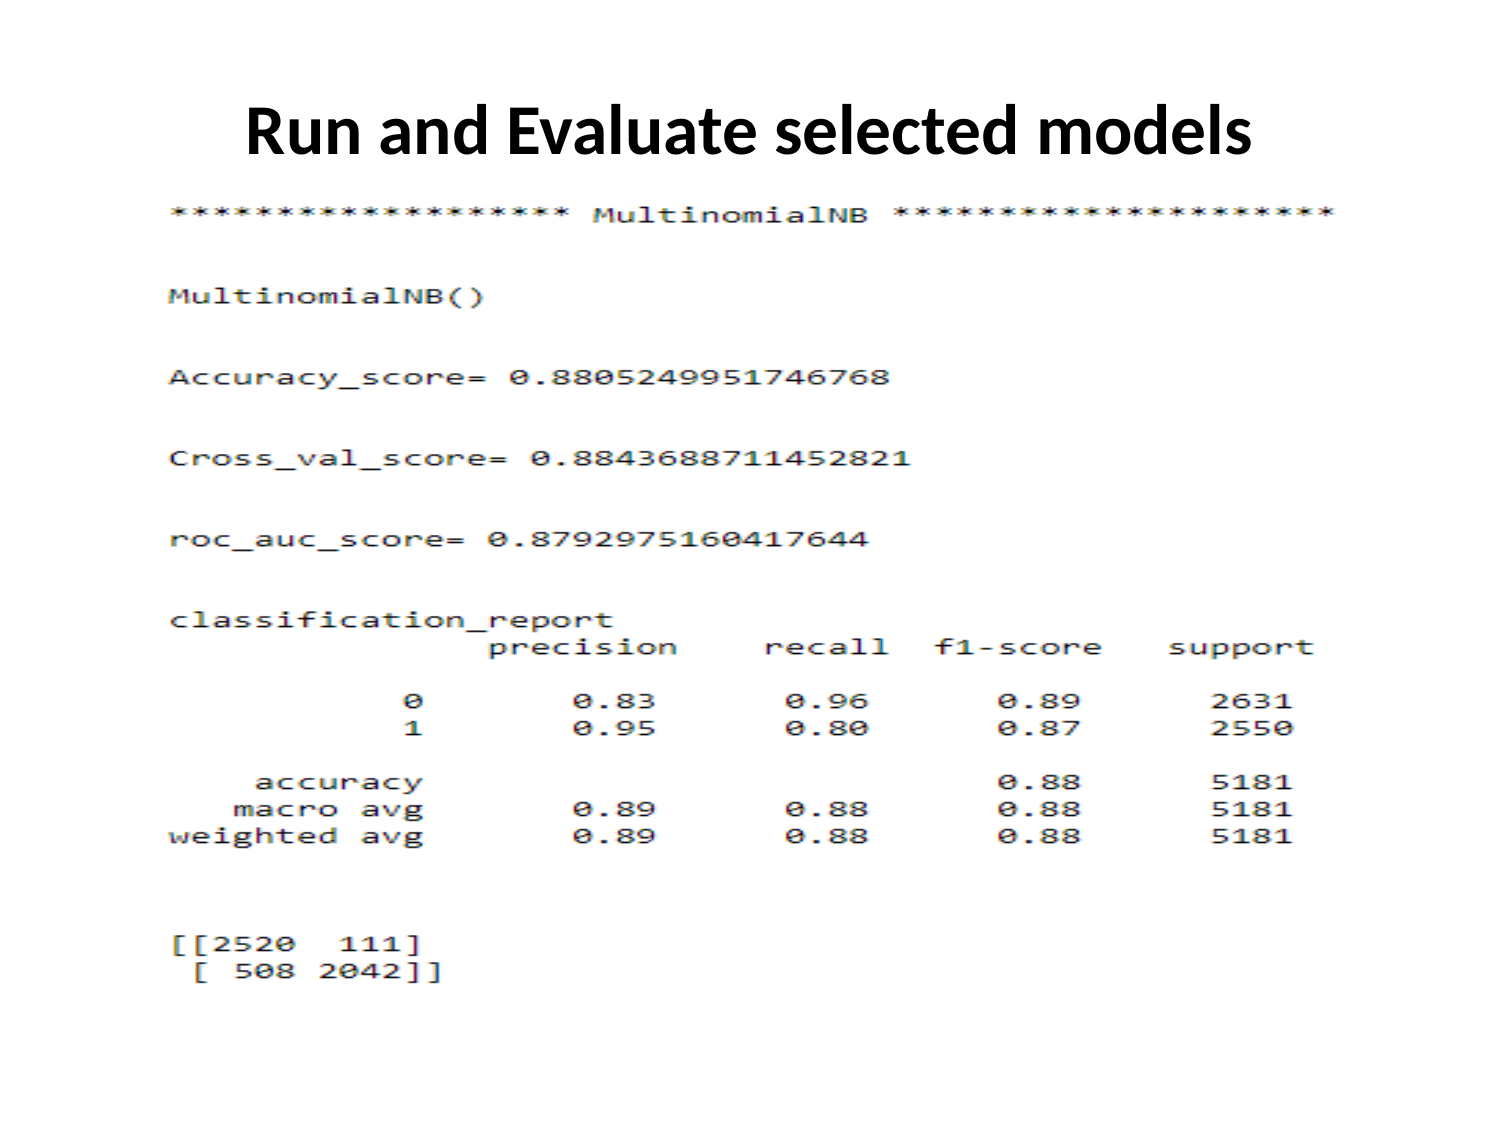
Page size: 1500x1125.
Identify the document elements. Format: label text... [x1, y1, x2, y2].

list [149, 199, 1351, 988]
title Run and Evaluate selected models [75, 75, 1425, 263]
